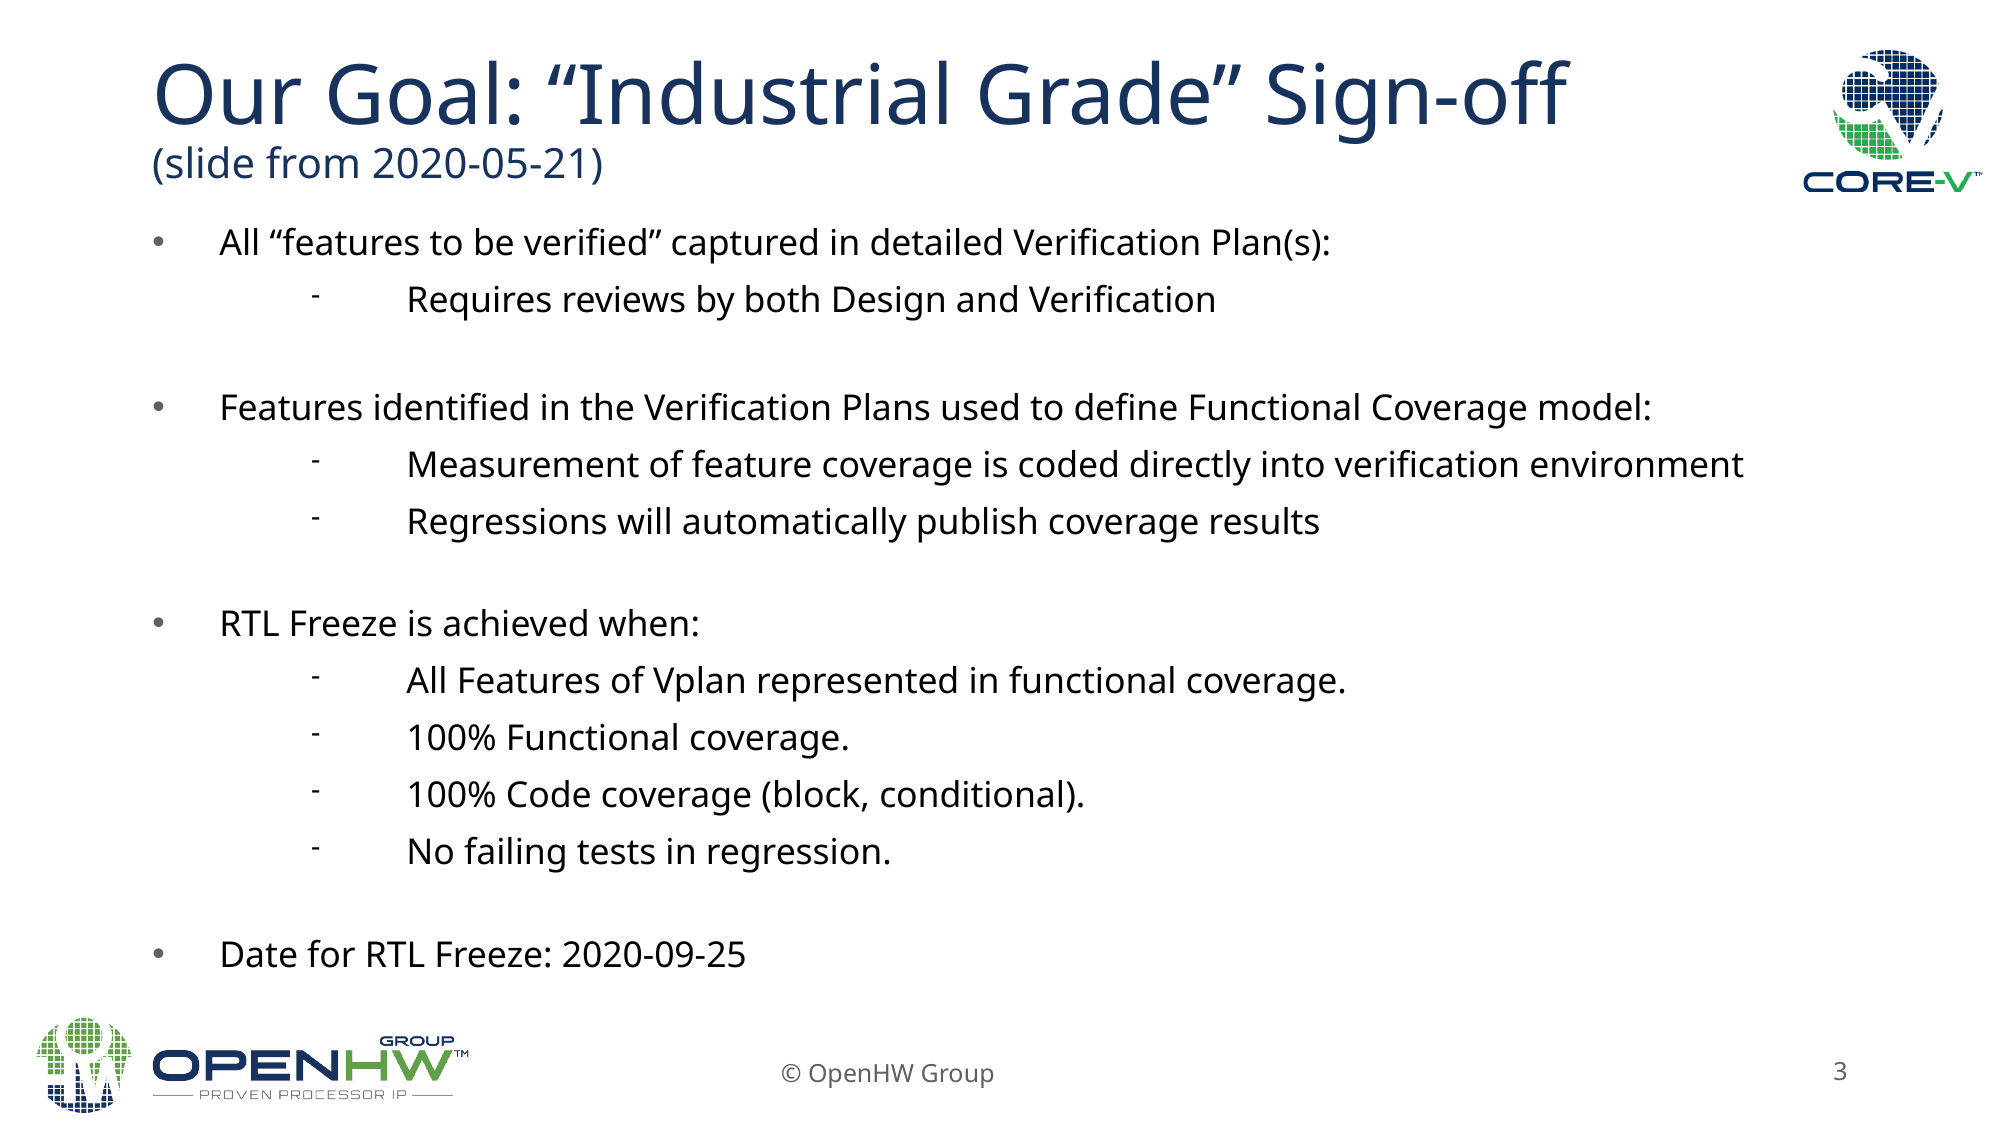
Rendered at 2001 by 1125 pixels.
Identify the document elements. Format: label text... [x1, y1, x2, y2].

text_box © OpenHW Group [550, 1042, 1226, 1102]
text_box Our Goal: “Industrial Grade” Sign-off (slide from 2020-05-21) [137, 59, 1804, 177]
picture [32, 1013, 473, 1117]
text_box All “features to be verified” captured in detailed Verification Plan(s): Requires reviews by both Design and Verification Features identified in the Verification Plans used to define Functional Coverage model: Measurement of feature coverage is coded directly into verification environment Regressions will automatically publish coverage results RTL Freeze is achieved when: All Features of Vplan represented in functional coverage. 100% Functional coverage. 100% Code coverage (block, conditional). No failing tests in regression. Date for RTL Freeze: 2020-09-25 [137, 177, 1863, 987]
text_box 3 [1782, 1042, 1863, 1103]
